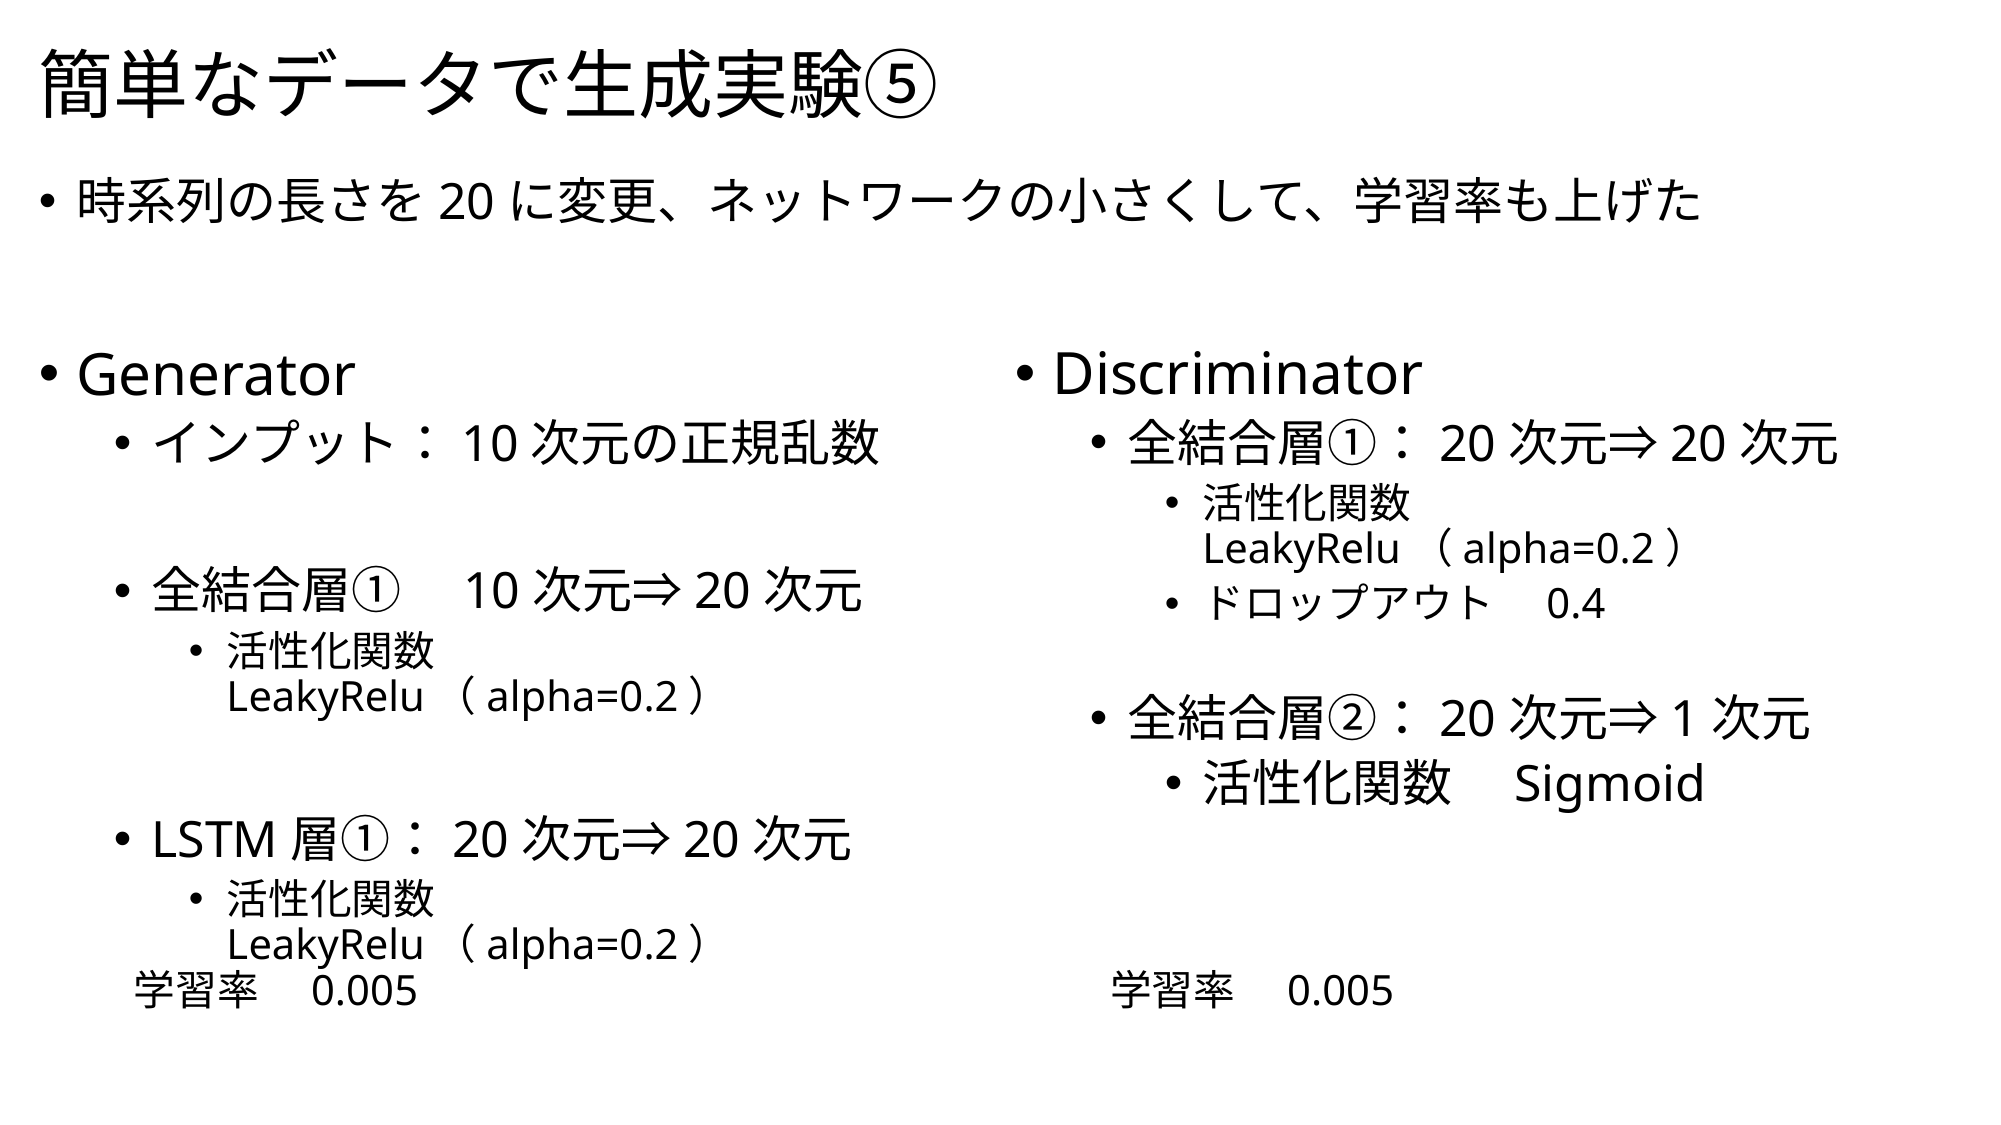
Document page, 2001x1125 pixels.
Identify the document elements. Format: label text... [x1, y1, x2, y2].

text_box Discriminator 全結合層①：20次元⇒20次元 活性化関数 LeakyRelu（alpha=0.2） ドロップアウト 0.4 全結合層②：20次元⇒1次元 活性化関数 Sigmoid [999, 337, 1963, 934]
text_box 学習率 0.005 [119, 956, 605, 1022]
text_box 時系列の長さを20に変更、ネットワークの小さくして、学習率も上げた [23, 168, 1947, 261]
text_box 学習率 0.005 [1095, 956, 1581, 1022]
list Generator インプット：10次元の正規乱数 全結合層① 10次元⇒20次元 活性化関数 LeakyRelu（alpha=0.2） LSTM層①：20次元⇒20次元 活性化関数 LeakyRelu（alpha=0.2） [23, 337, 1000, 999]
title 簡単なデータで生成実験⑤ [23, 22, 1947, 155]
